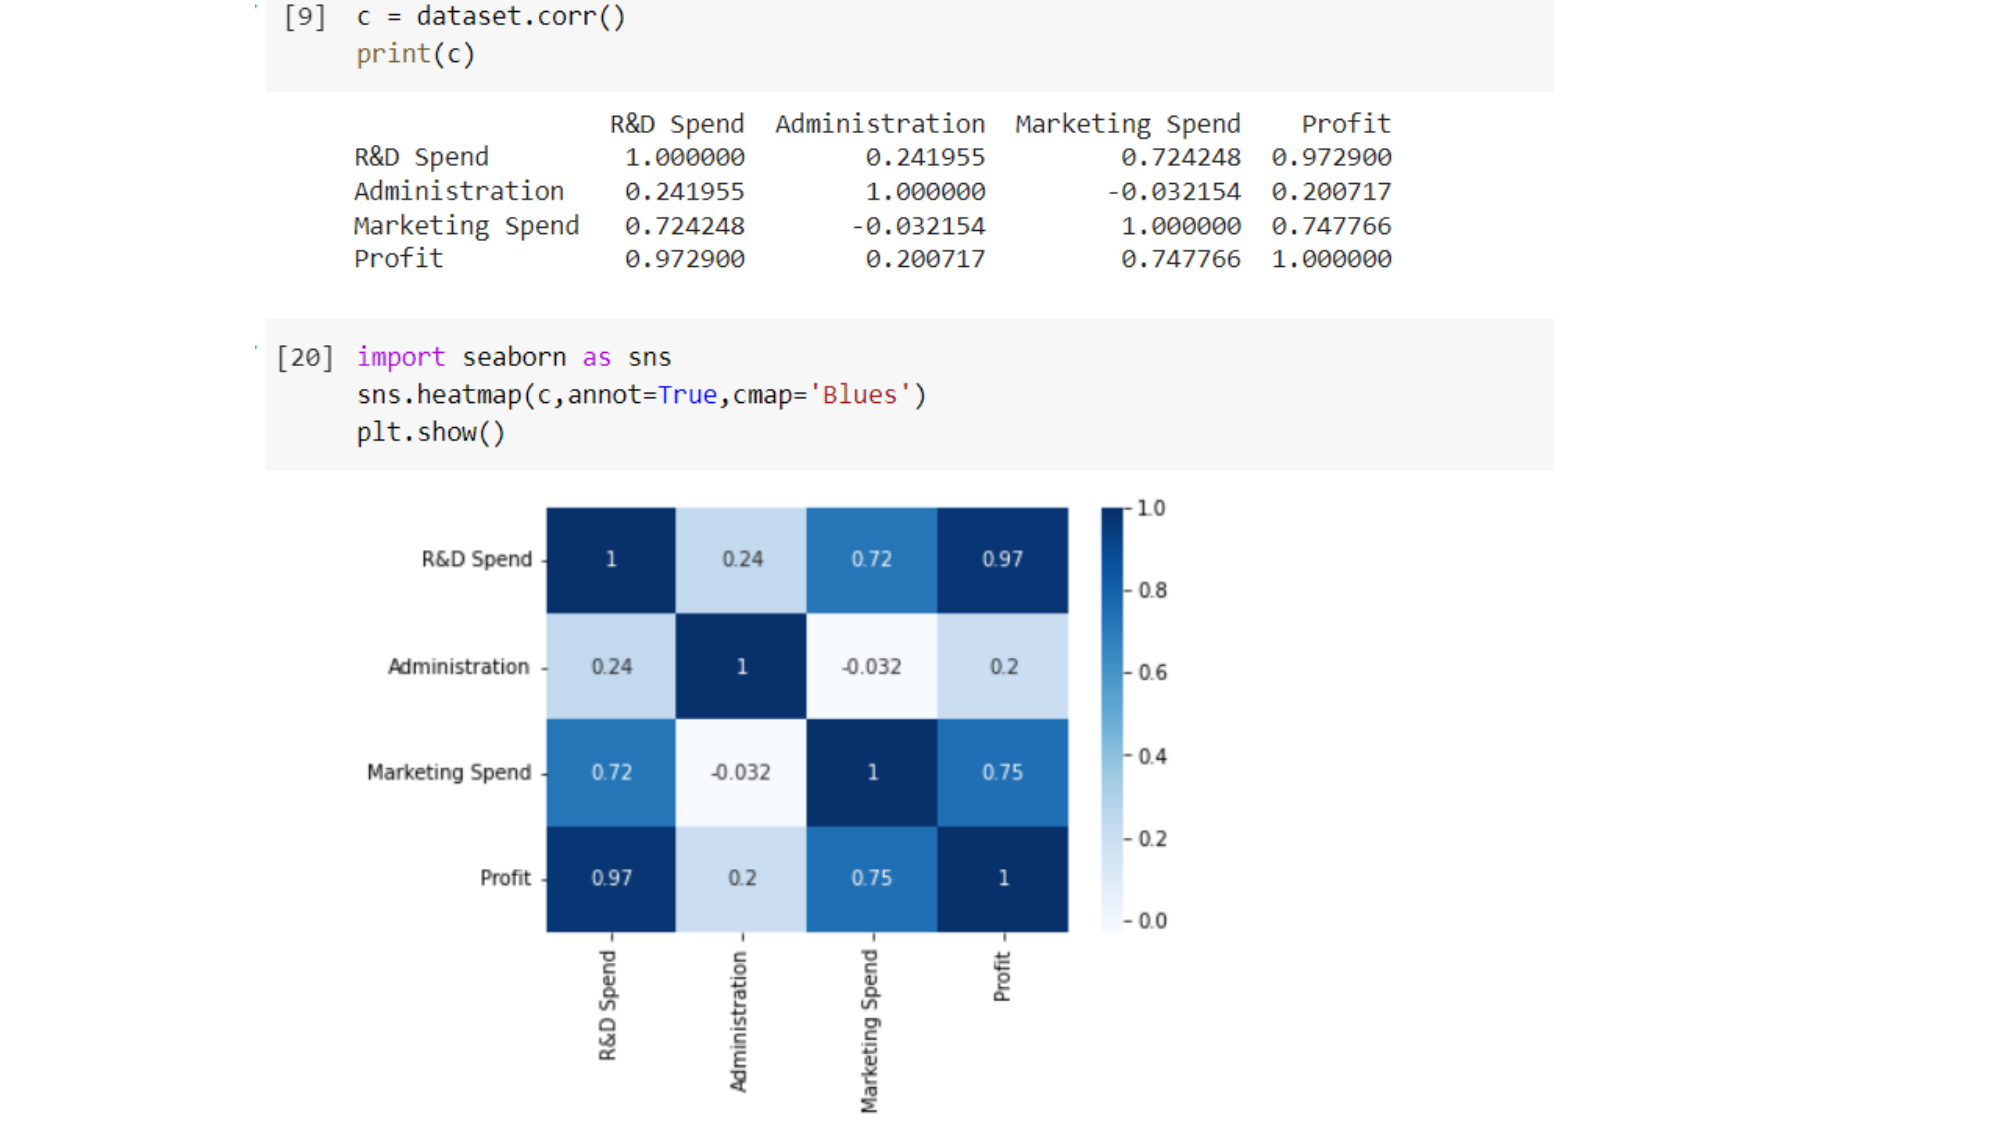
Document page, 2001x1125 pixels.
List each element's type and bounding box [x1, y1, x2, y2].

picture [255, 0, 1554, 1125]
